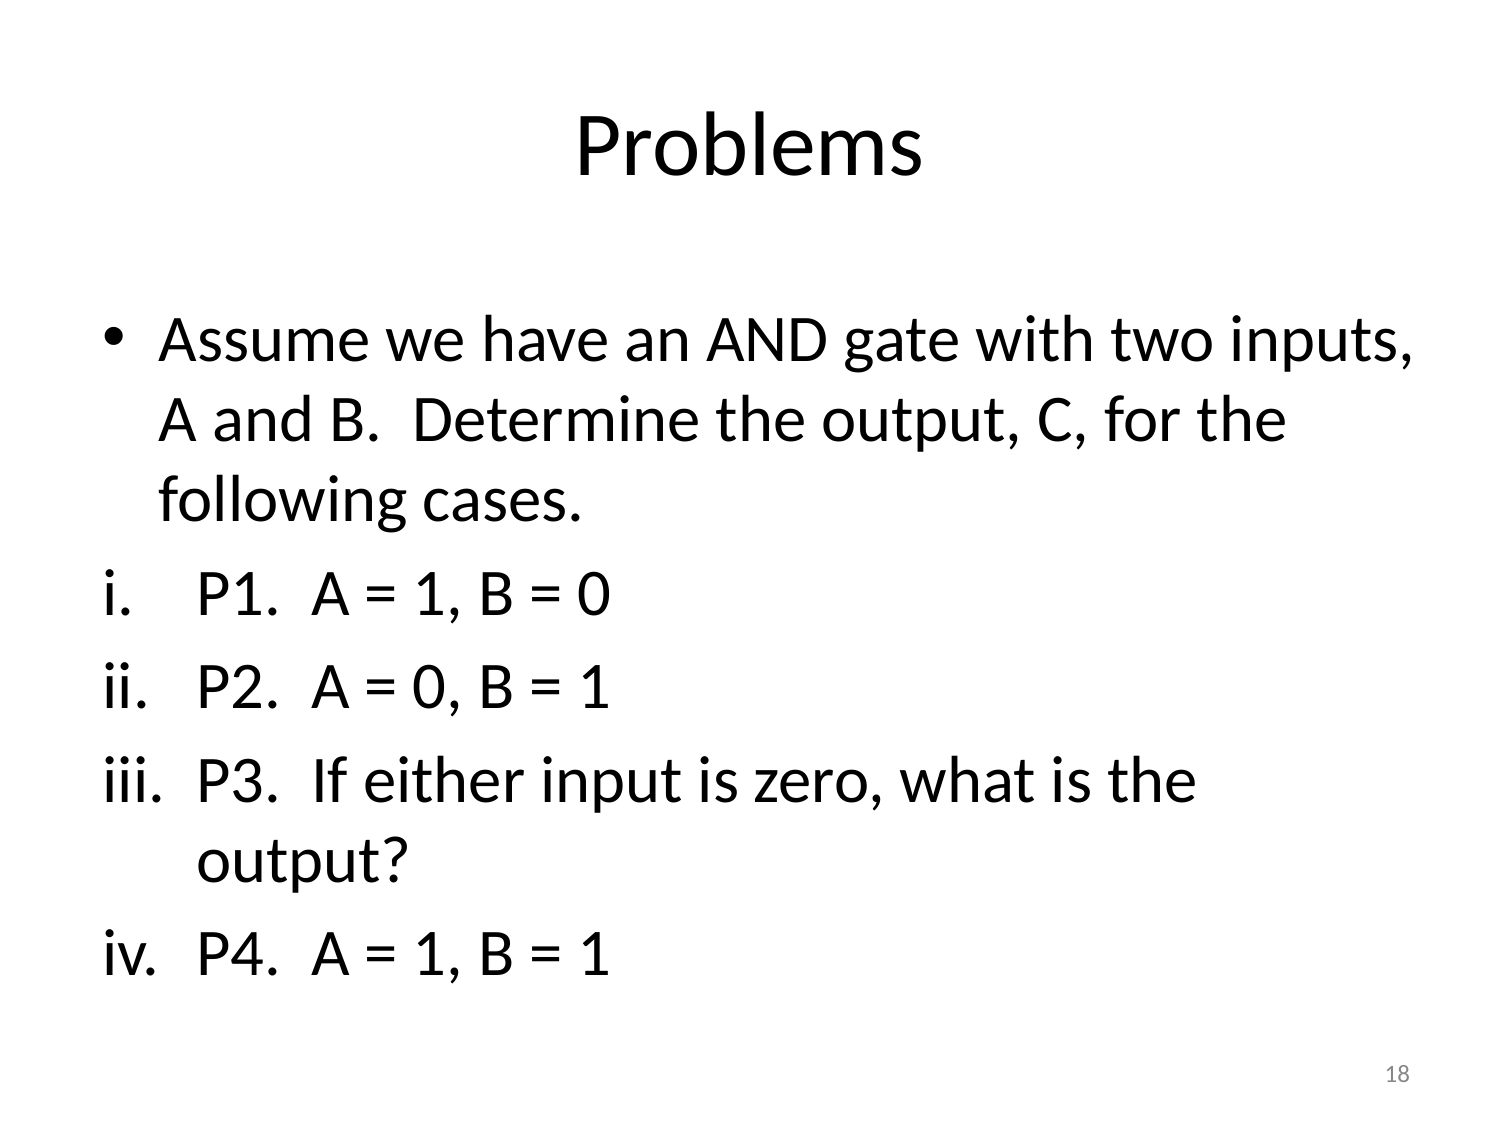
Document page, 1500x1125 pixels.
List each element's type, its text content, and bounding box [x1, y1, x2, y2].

title Problems [75, 45, 1425, 233]
slide_number ‹#› [1074, 1042, 1425, 1103]
list Assume we have an AND gate with two inputs, A and B. Determine the output, C, for the following cases. P1. A = 1, B = 0 P2. A = 0, B = 1 P3. If either input is zero, what is the output? P4. A = 1, B = 1 [87, 287, 1438, 1030]
